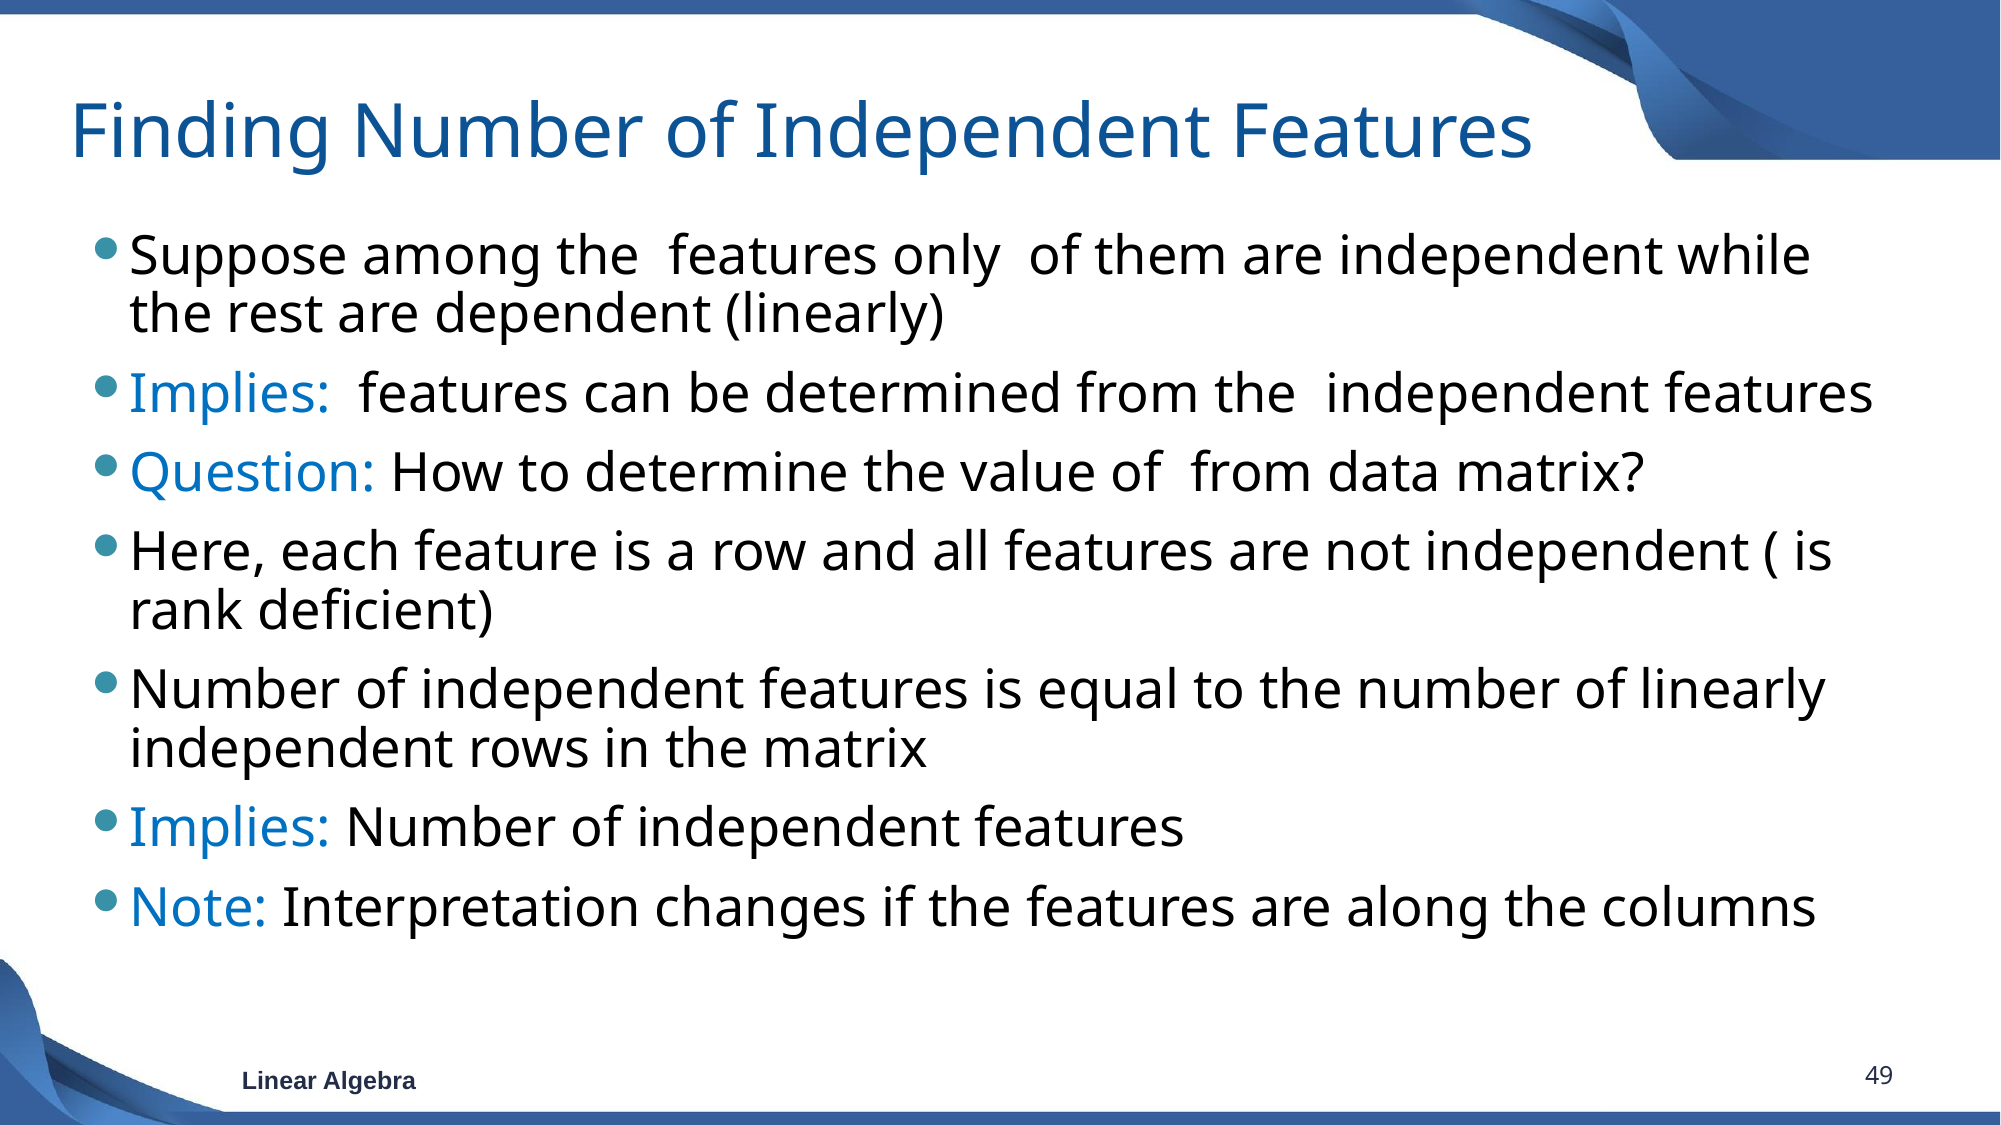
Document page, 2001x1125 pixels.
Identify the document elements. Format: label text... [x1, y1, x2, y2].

picture [0, 0, 2001, 1125]
title Finding Number of Independent Features [55, 66, 2000, 201]
